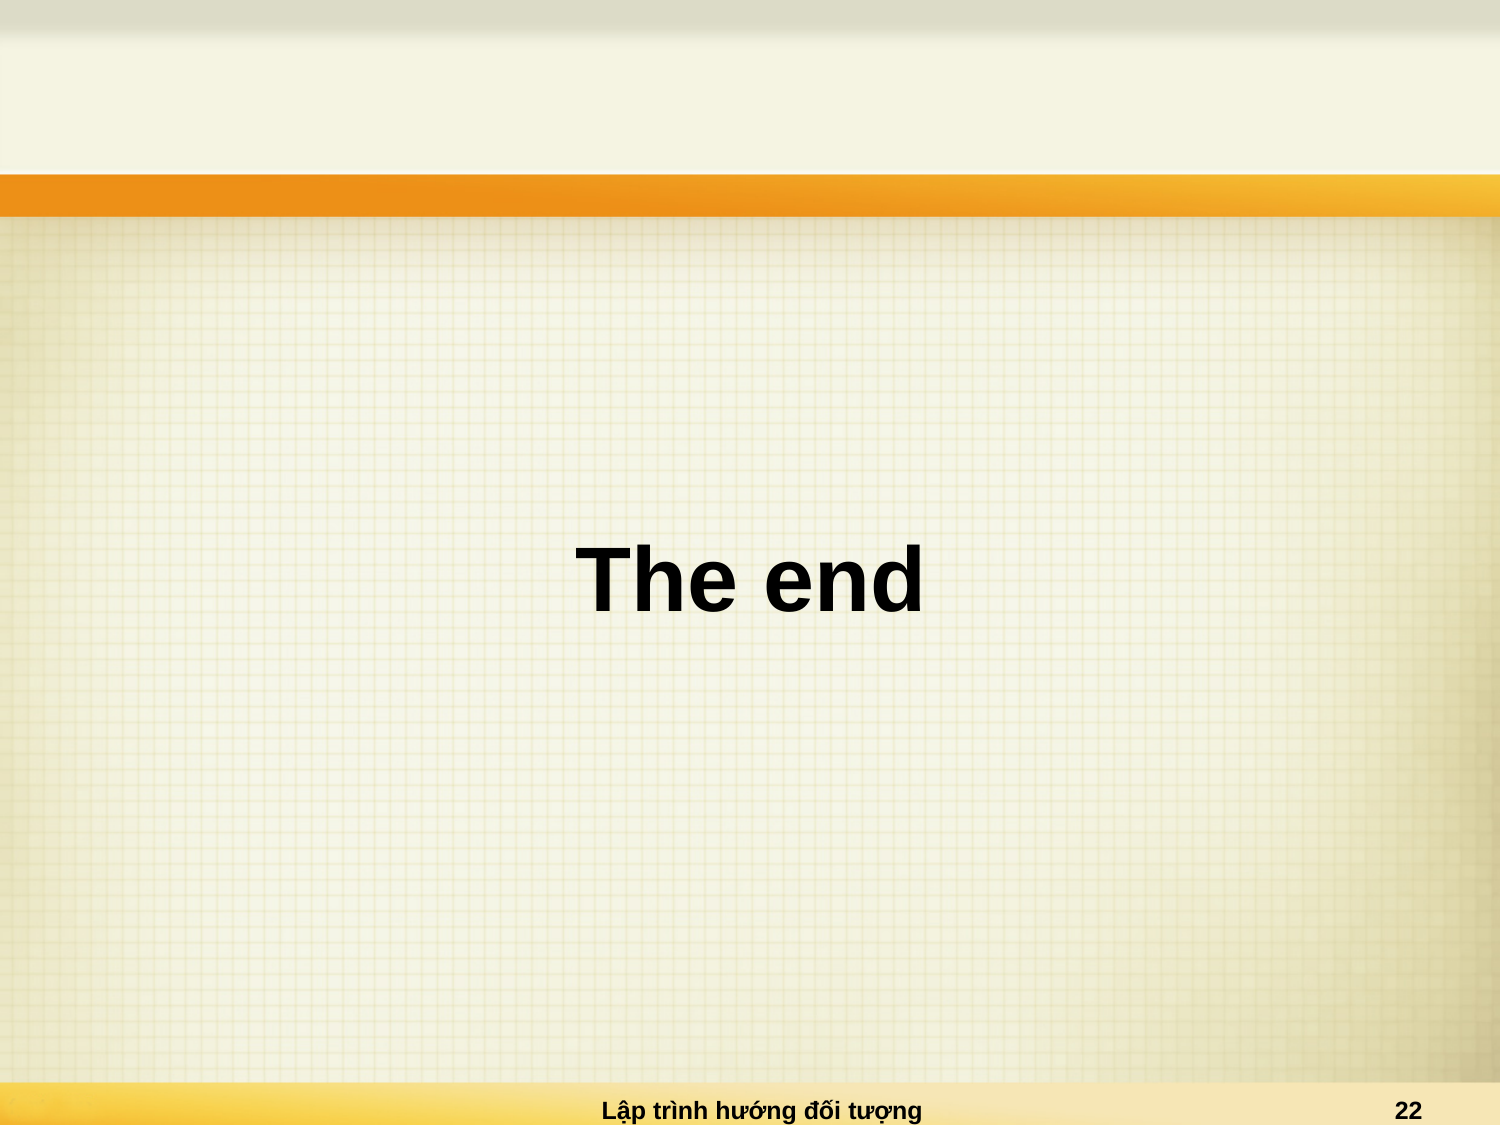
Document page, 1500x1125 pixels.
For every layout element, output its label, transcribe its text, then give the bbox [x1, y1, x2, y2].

title The end [1, 487, 1500, 663]
picture [0, 0, 1500, 1125]
slide_number 22 [1087, 1087, 1438, 1125]
footer Lập trình hướng đối tượng [525, 1087, 1000, 1125]
